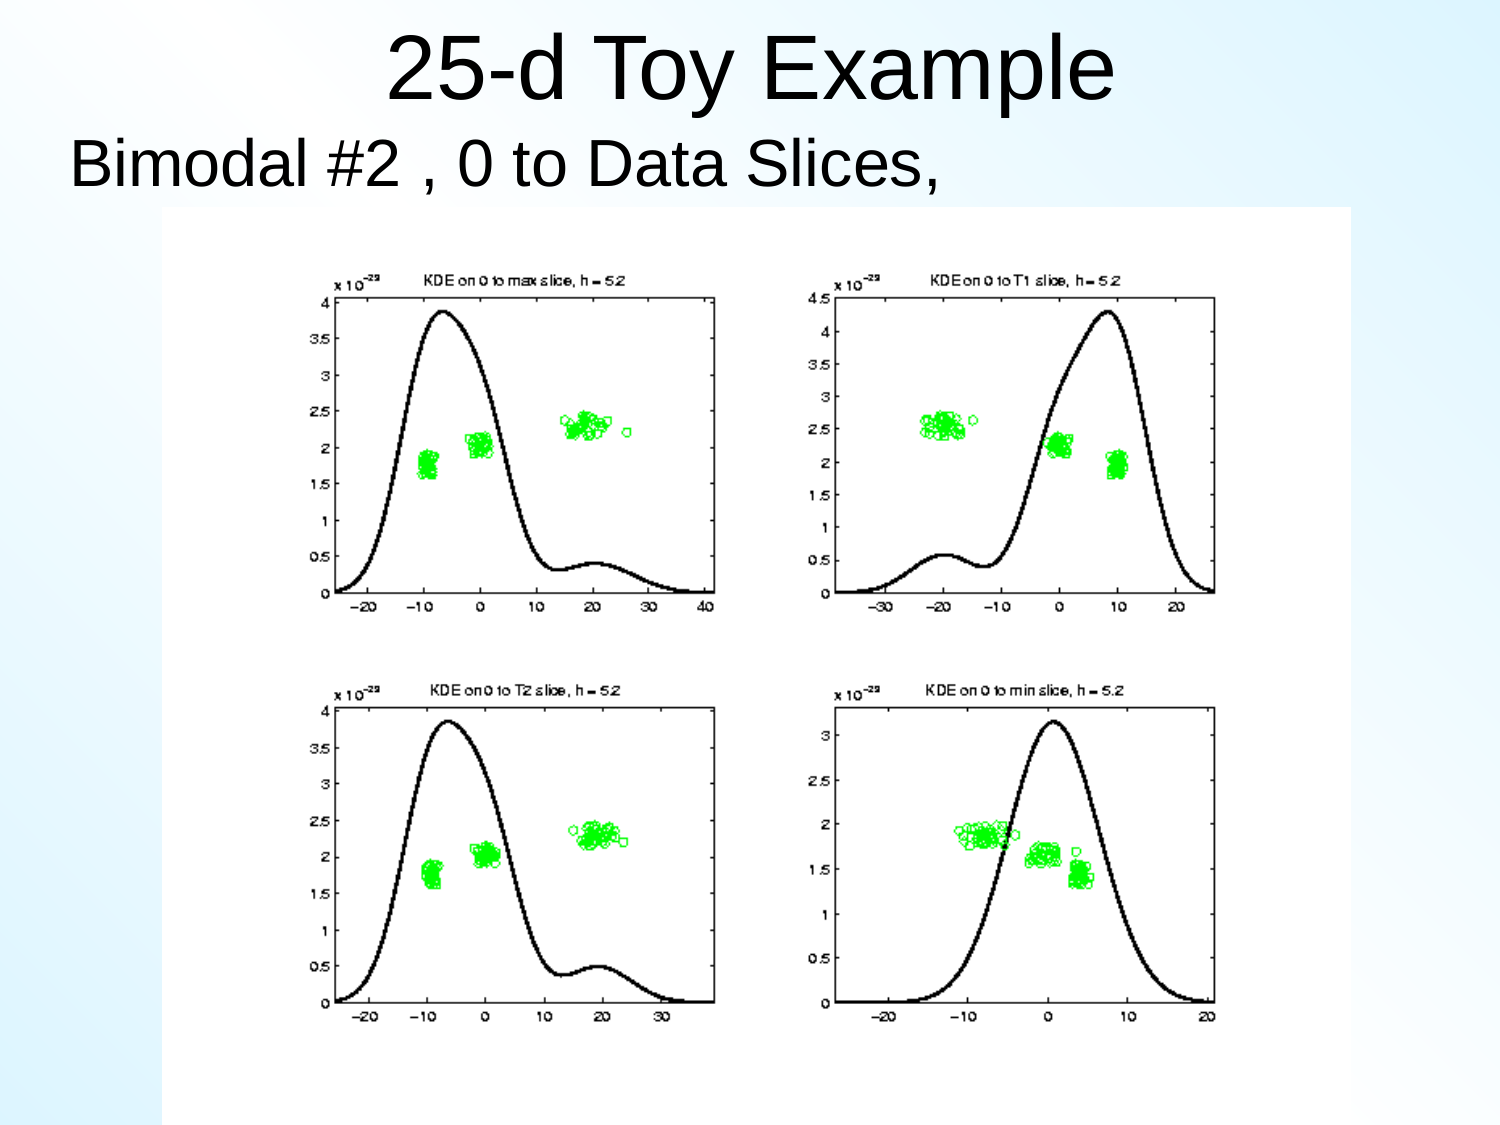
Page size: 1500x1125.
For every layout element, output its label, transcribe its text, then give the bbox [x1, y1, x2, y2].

picture [161, 207, 1351, 1125]
title 25-d Toy Example [54, 0, 1450, 125]
